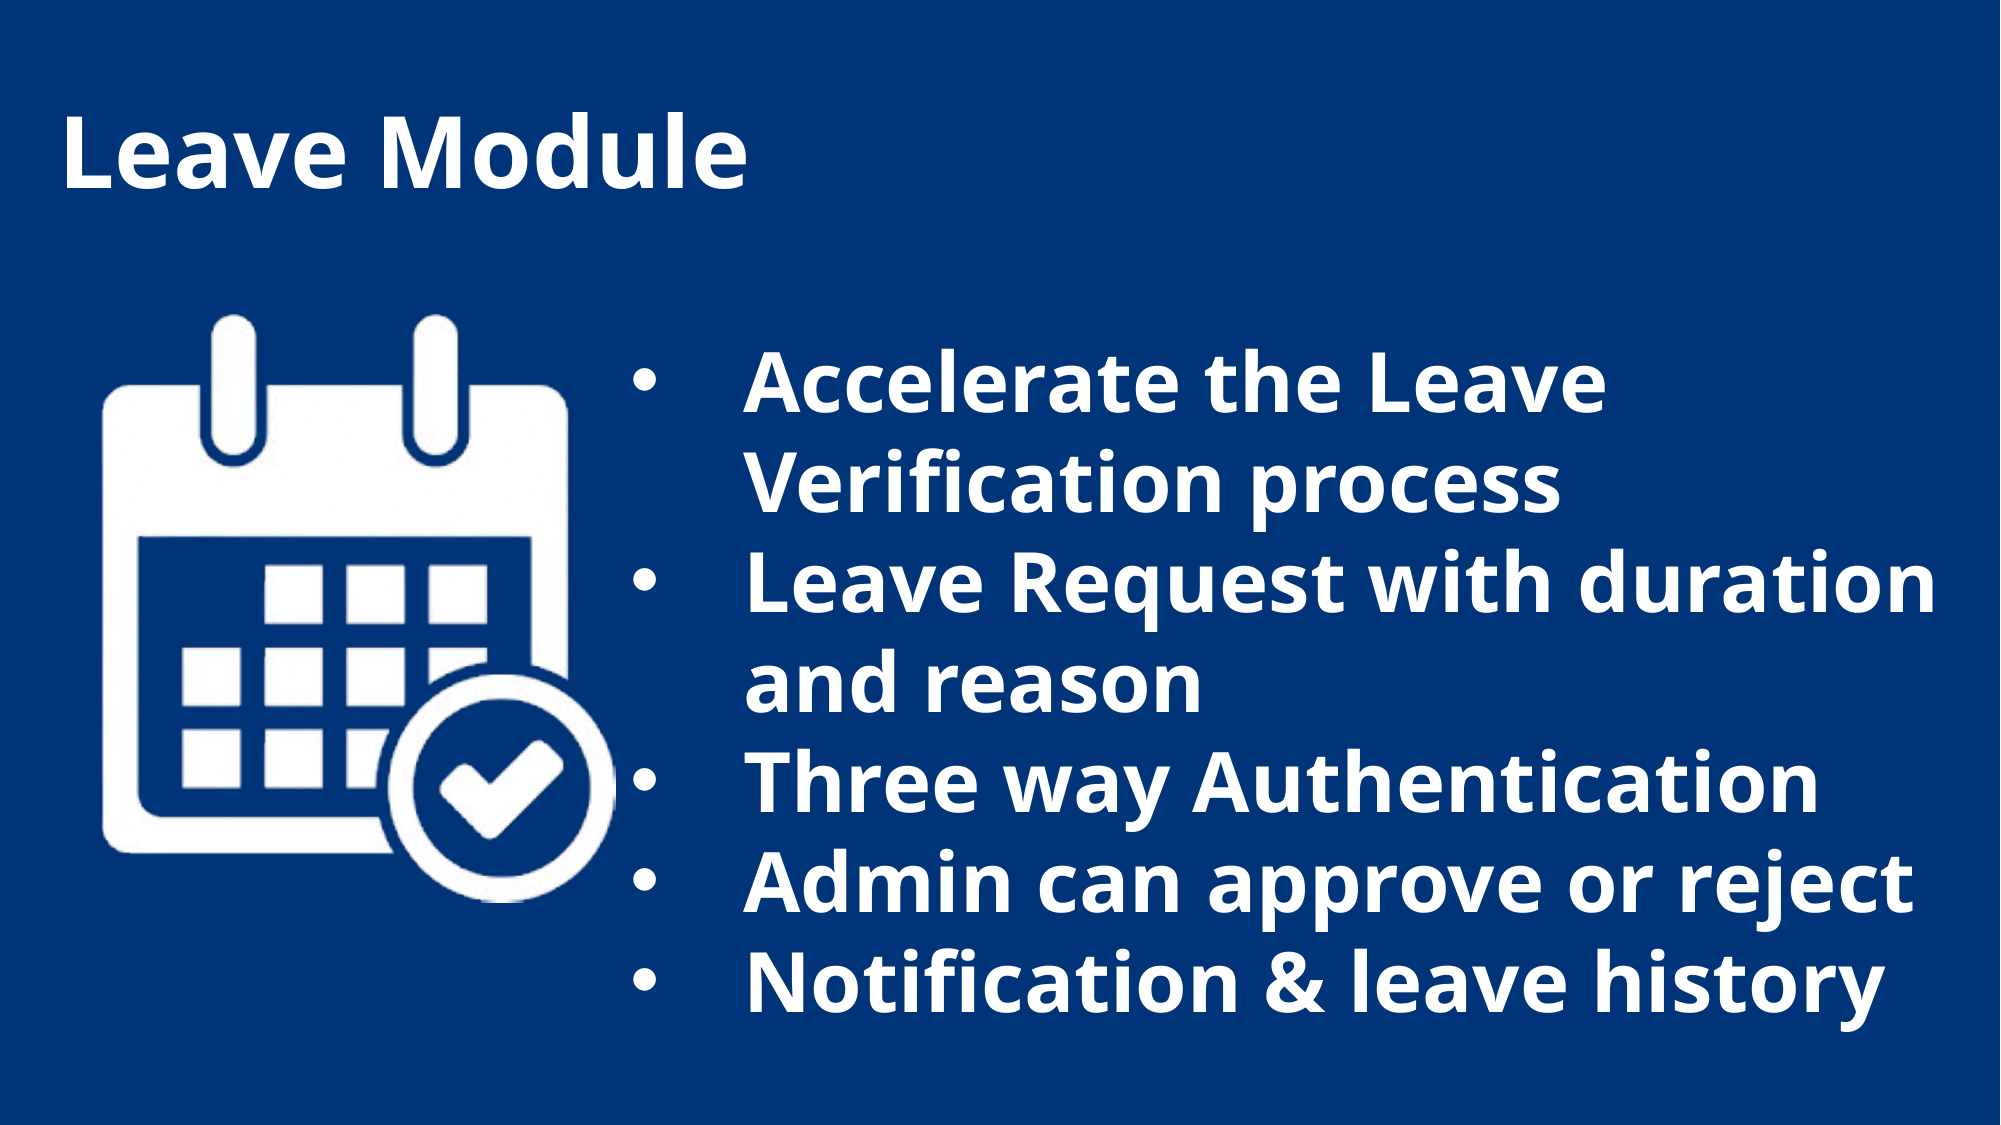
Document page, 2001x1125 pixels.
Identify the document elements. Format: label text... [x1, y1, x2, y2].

text_box Accelerate the Leave Verification process Leave Request with duration and reason Three way Authentication Admin can approve or reject Notification & leave history [615, 321, 2000, 1037]
picture [101, 314, 616, 903]
text_box Leave Module [43, 81, 939, 217]
